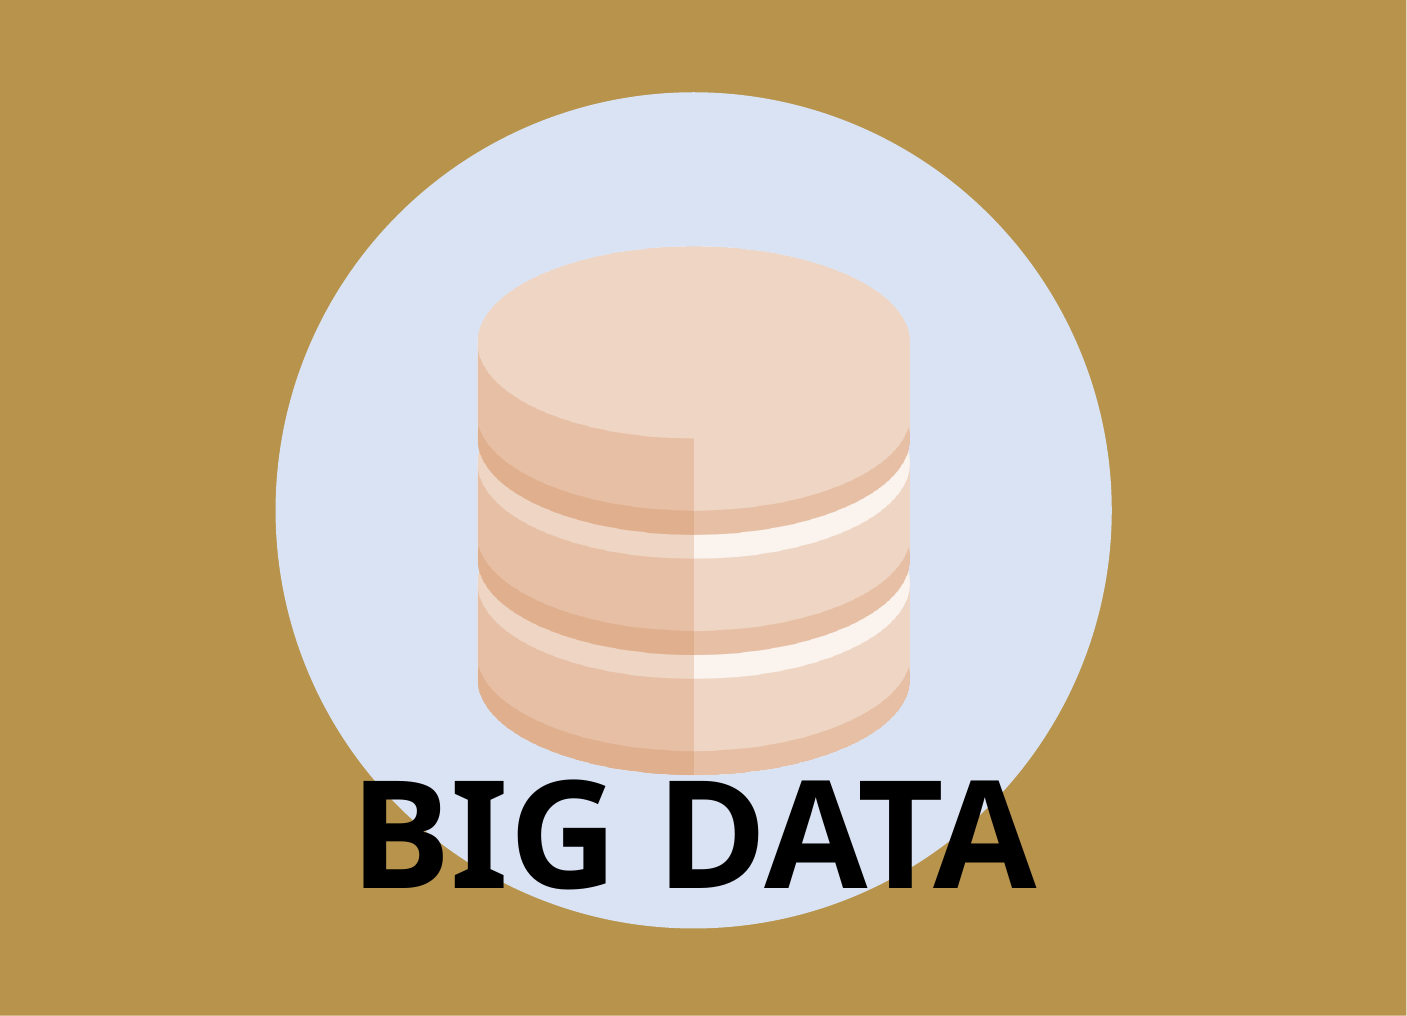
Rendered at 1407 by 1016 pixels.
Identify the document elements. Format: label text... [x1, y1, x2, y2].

text_box BIG DATA [335, 731, 1053, 927]
text_box [274, 91, 1113, 731]
picture [405, 222, 982, 799]
